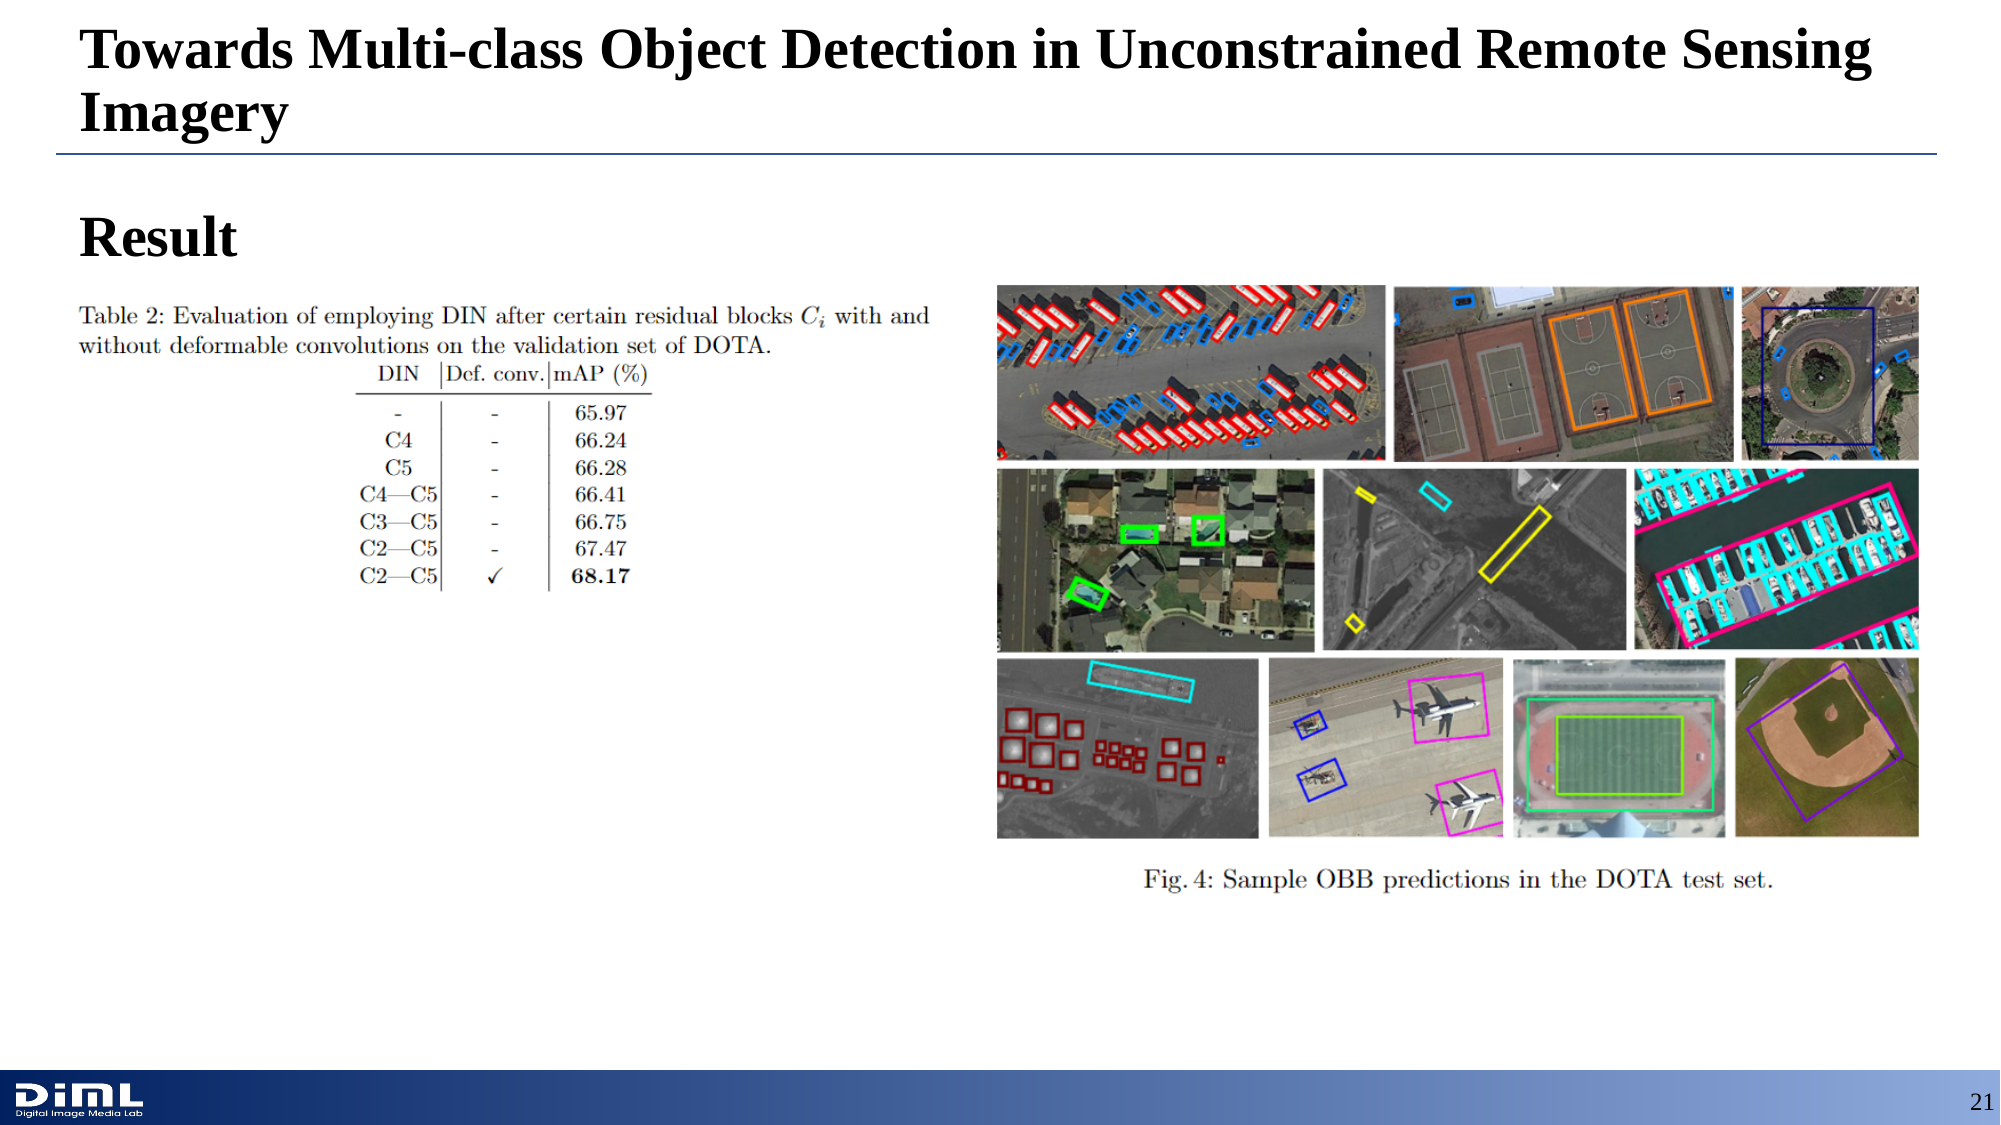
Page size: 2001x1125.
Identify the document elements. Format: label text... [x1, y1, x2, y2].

picture [988, 276, 1936, 898]
picture [11, 1078, 147, 1122]
text_box Result [64, 190, 1450, 276]
title Towards Multi-class Object Detection in Unconstrained Remote Sensing Imagery [64, 11, 1983, 152]
slide_number 21 [1560, 1070, 2000, 1125]
picture [64, 298, 945, 599]
